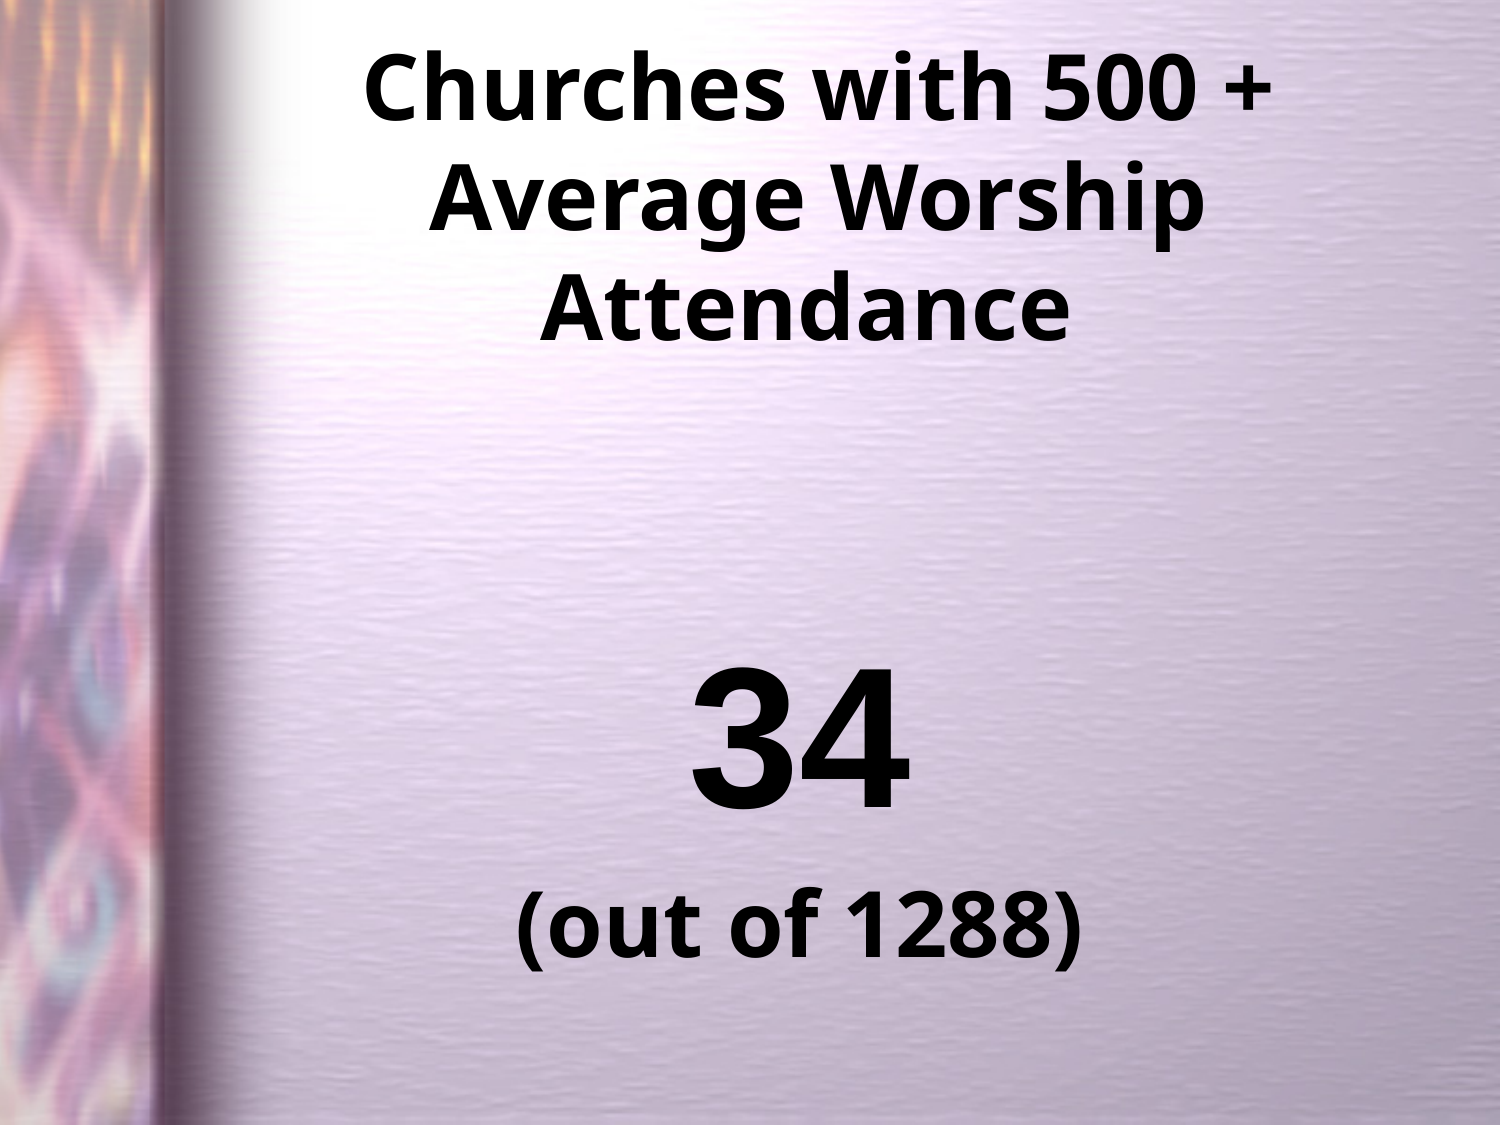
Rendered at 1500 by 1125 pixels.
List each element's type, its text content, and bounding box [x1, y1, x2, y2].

list 34 (out of 1288) [124, 599, 1476, 1038]
picture [0, 0, 1500, 1125]
title Churches with 500 + Average Worship Attendance [199, 49, 1438, 338]
